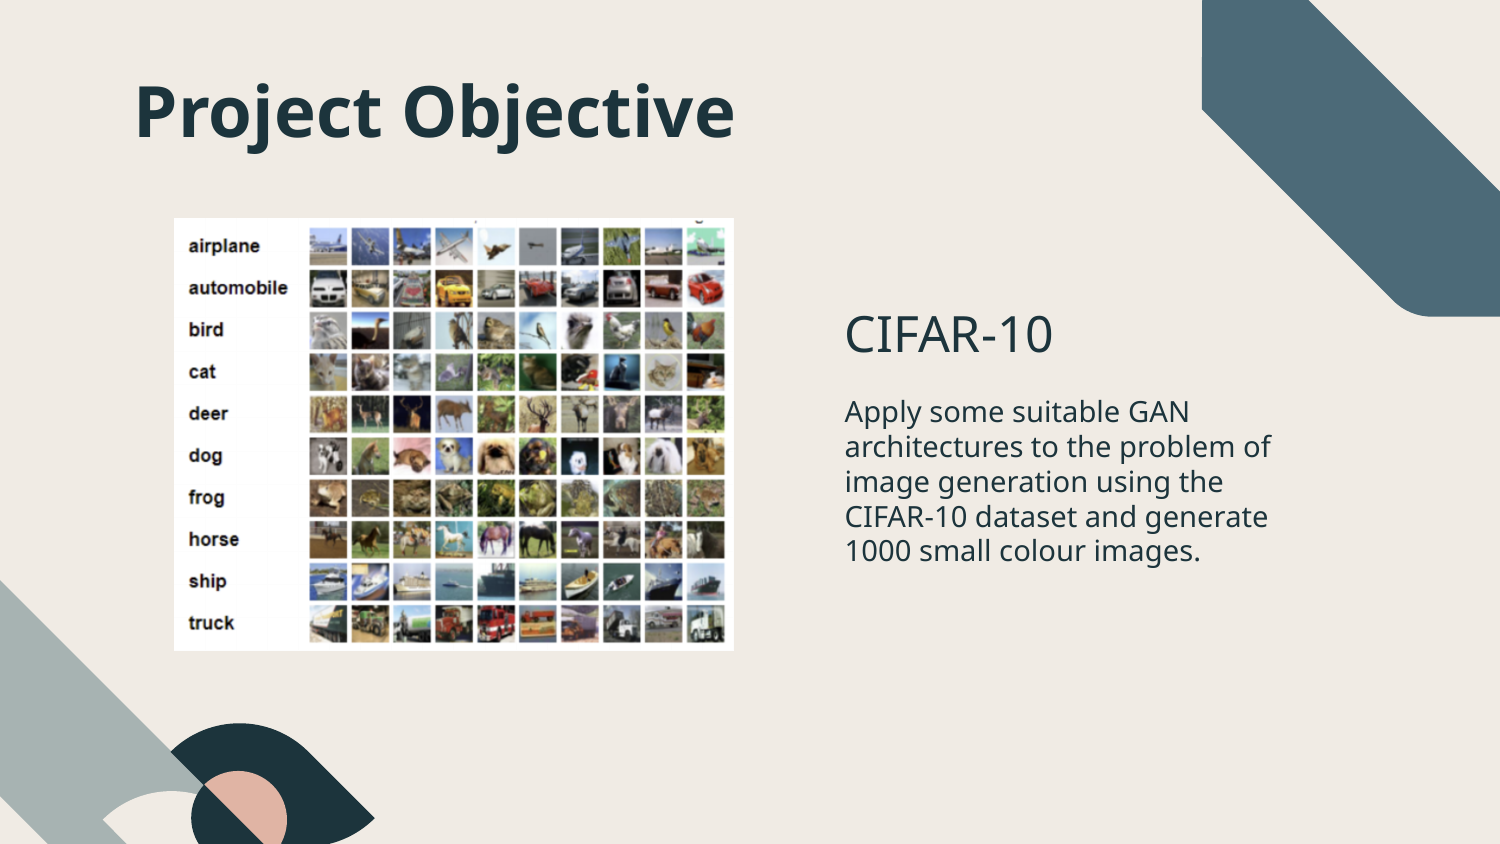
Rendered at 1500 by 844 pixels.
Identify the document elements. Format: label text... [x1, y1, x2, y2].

text_box [1266, 73, 1500, 317]
text_box [1201, 0, 1377, 68]
list CIFAR-10 [829, 302, 1234, 376]
picture [174, 217, 734, 651]
list Apply some suitable GAN architectures to the problem of image generation using the CIFAR-10 dataset and generate 1000 small colour images. [829, 385, 1315, 610]
title Project Objective [118, 68, 1382, 174]
